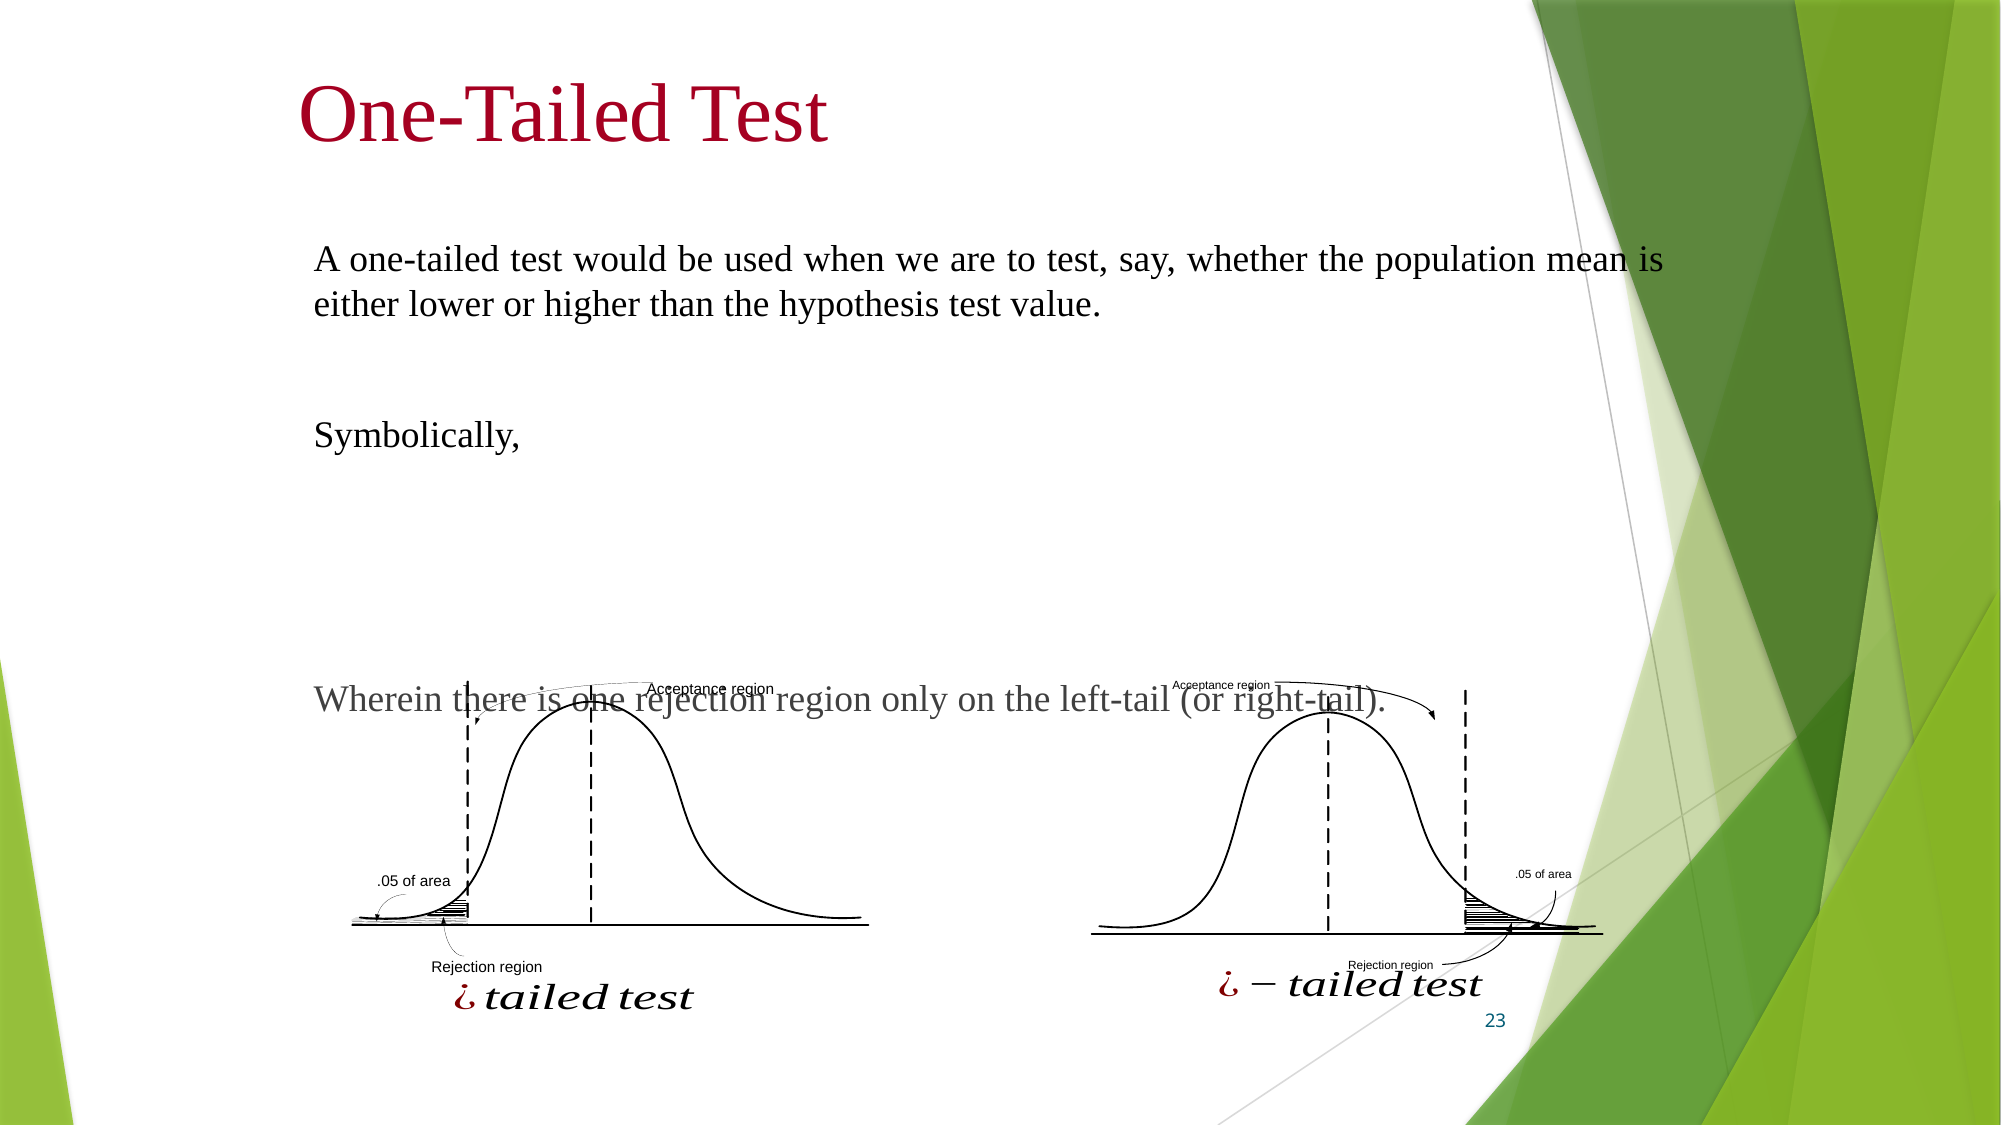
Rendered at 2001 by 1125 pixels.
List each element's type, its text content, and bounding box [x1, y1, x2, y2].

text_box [348, 653, 872, 1005]
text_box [1088, 665, 1607, 982]
slide_number 23 [1409, 1004, 1522, 1051]
text_box [308, 206, 1691, 1004]
text_box One-Tailed Test [298, 0, 1681, 158]
